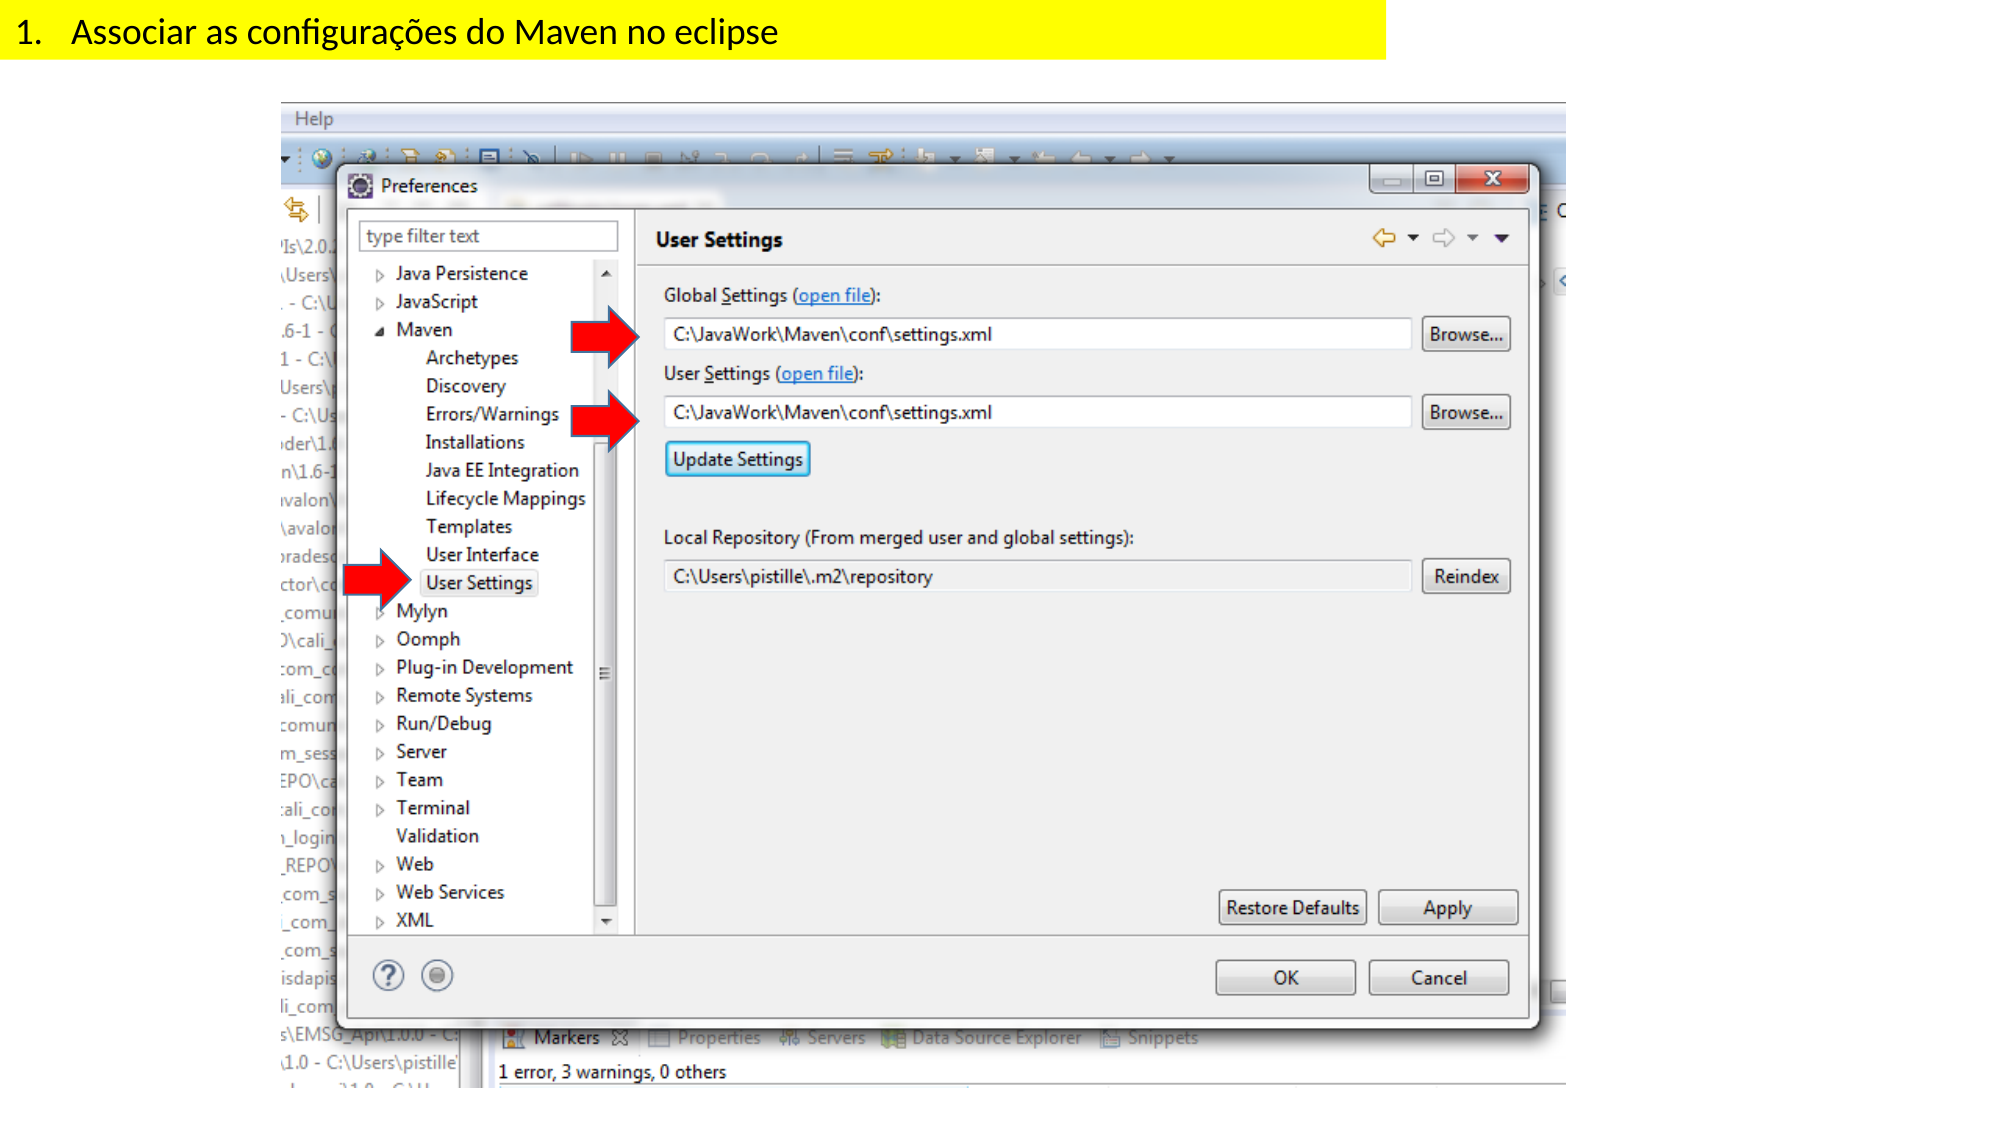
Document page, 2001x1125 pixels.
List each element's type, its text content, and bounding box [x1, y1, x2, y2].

picture [281, 102, 1566, 1089]
text_box Associar as configurações do Maven no eclipse [0, 0, 1387, 60]
